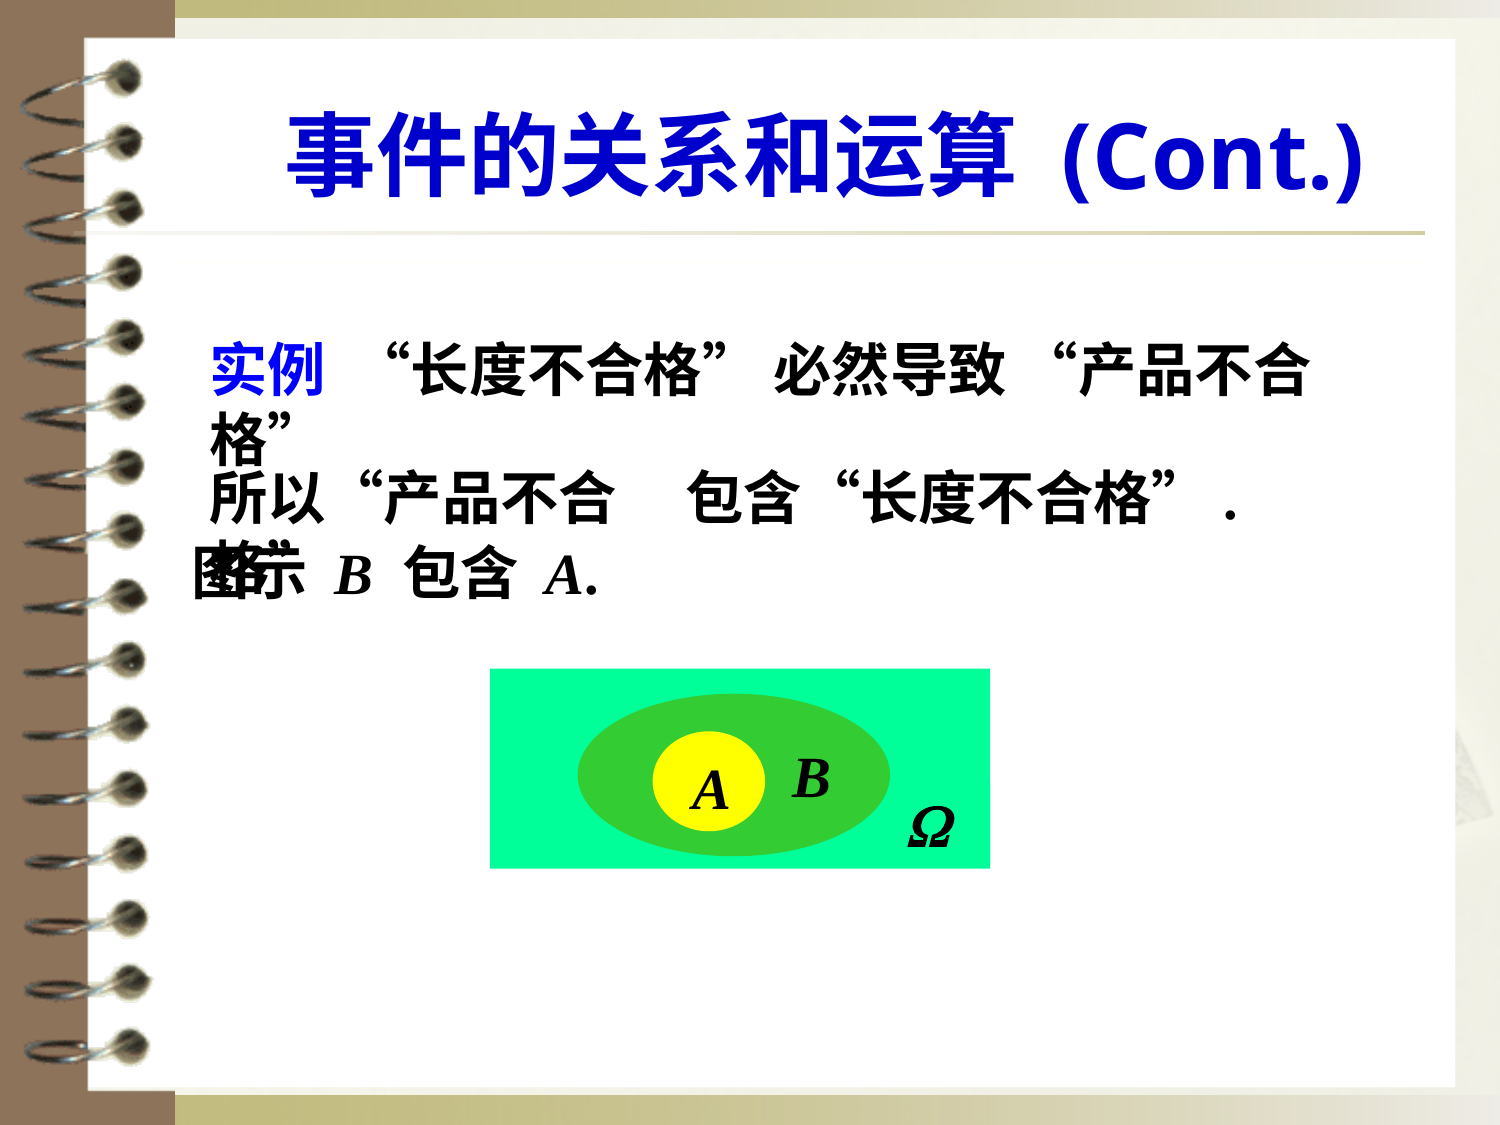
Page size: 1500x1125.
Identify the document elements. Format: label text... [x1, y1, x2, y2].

title 事件的关系和运算 (Cont.) [150, 90, 1500, 278]
text_box 所以“产品不合格” [194, 453, 715, 609]
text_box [489, 668, 991, 870]
text_box 图示 B 包含 A. [176, 528, 614, 614]
text_box 实例 “长度不合格” 必然导致 “产品不合格” [194, 326, 1386, 481]
text_box 包含“长度不合格”. [670, 453, 1254, 539]
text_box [652, 730, 766, 832]
picture [0, 0, 175, 1125]
